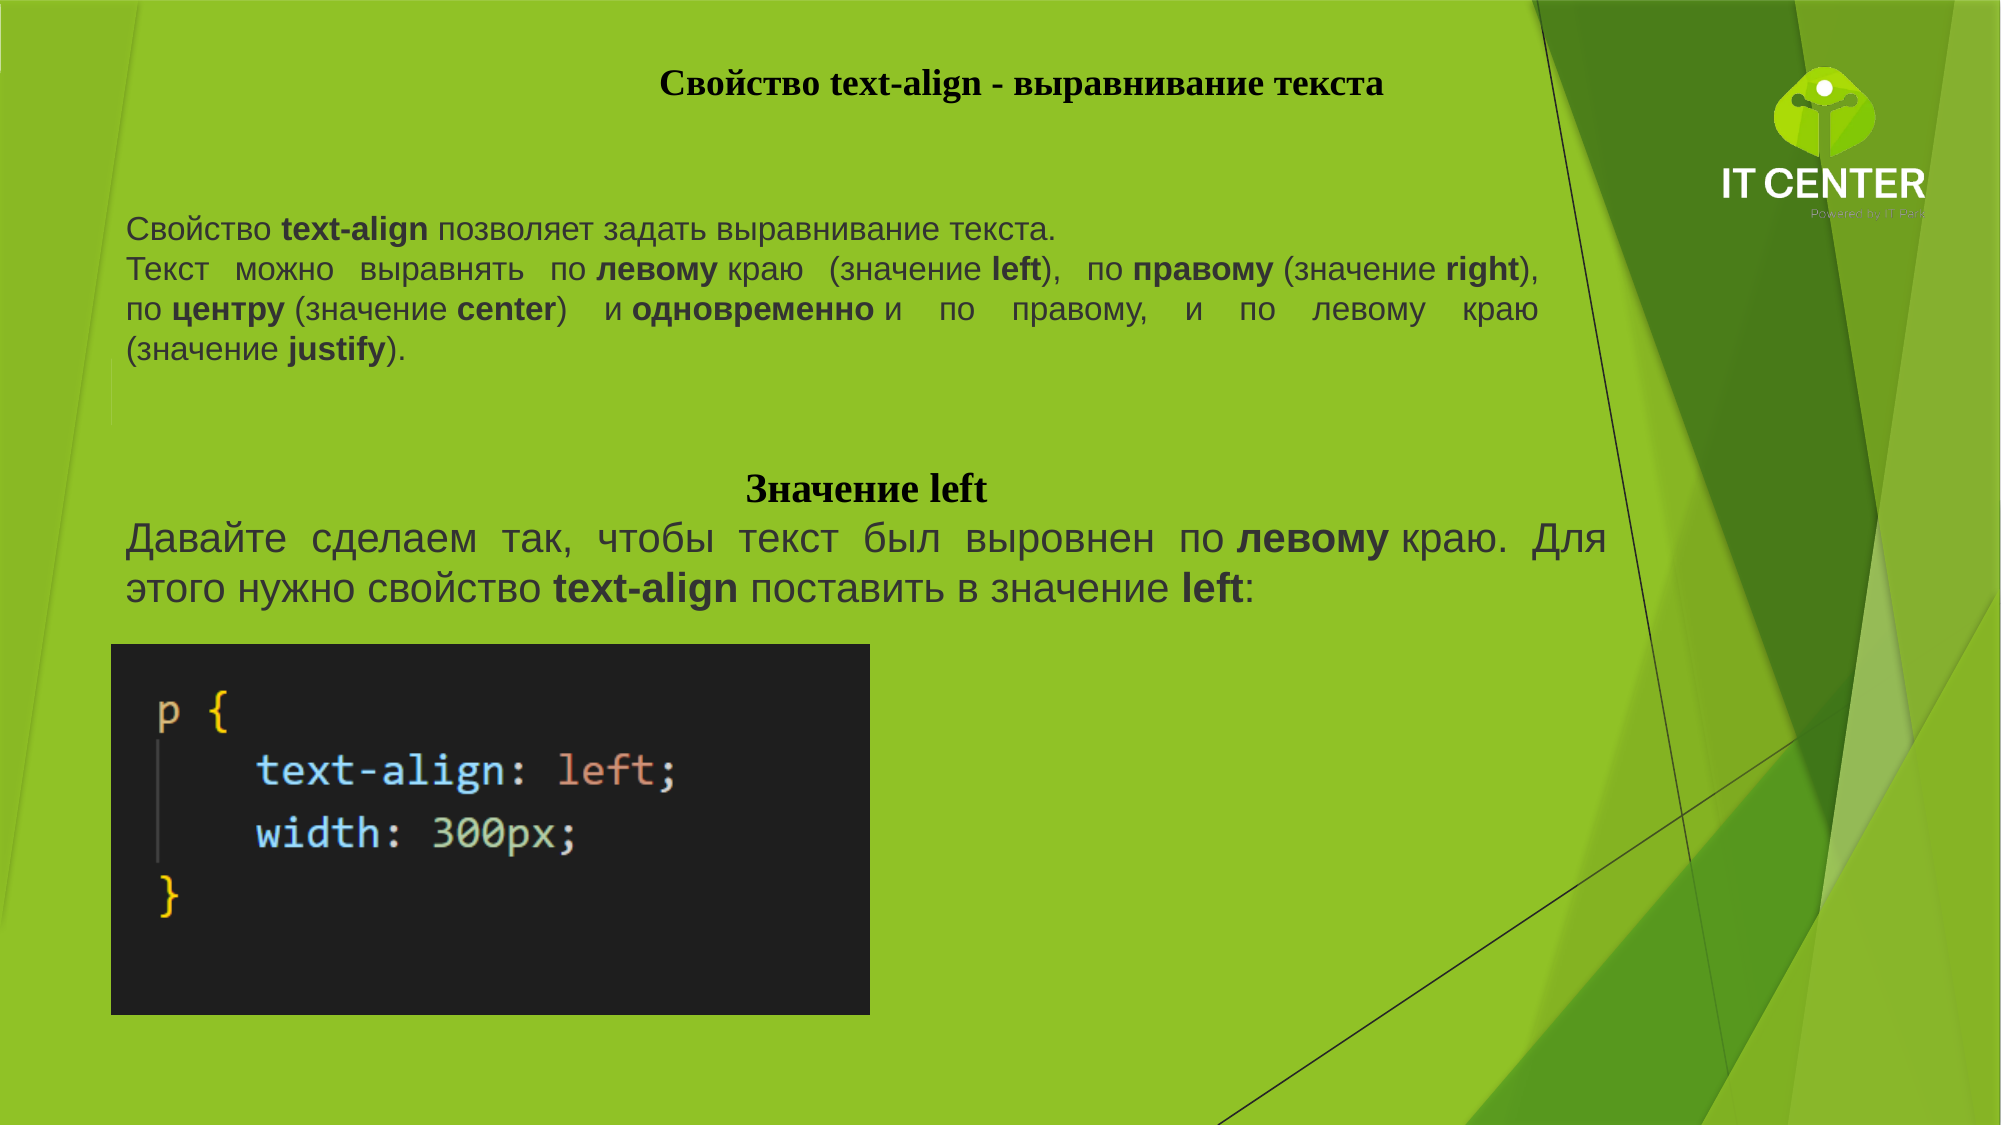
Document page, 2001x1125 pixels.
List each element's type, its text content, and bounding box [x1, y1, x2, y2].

picture [110, 644, 870, 1016]
text_box Свойство text-align позволяет задать выравнивание текста. Текст можно выравнять по левому краю (значение left), по правому (значение right), по центру (значение center) и одновременно и по правому, и по левому краю (значение justify). [111, 200, 1555, 375]
text_box Значение left Давайте сделаем так, чтобы текст был выровнен по левому краю. Для этого нужно свойство text-align поставить в значение left: [111, 453, 1622, 618]
text_box Свойство text-align - выравнивание текста [574, 50, 1470, 111]
picture [1671, 42, 1988, 247]
